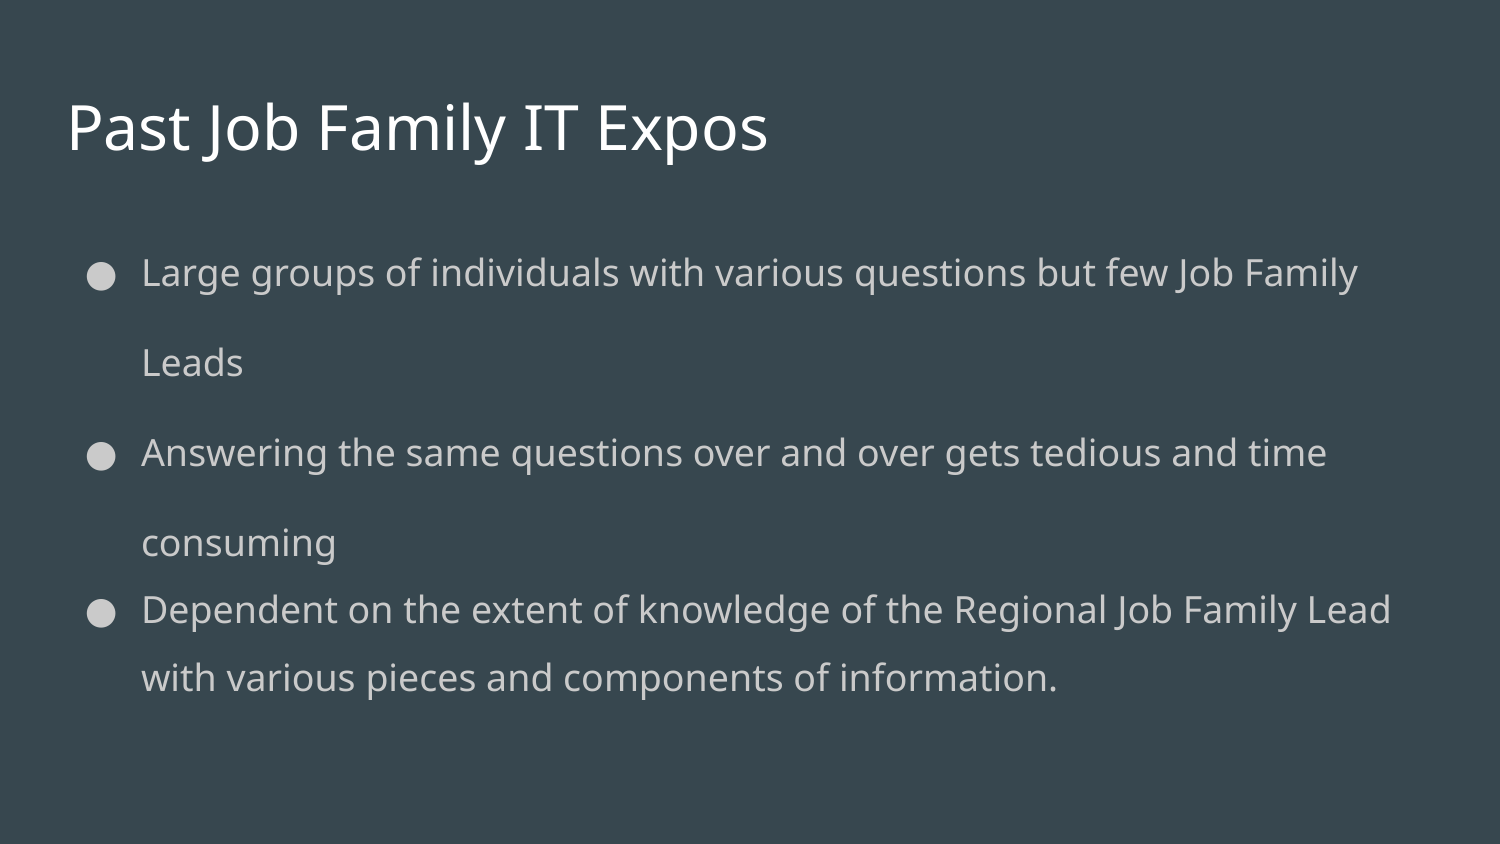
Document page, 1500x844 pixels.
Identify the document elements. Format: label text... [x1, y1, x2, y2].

list Large groups of individuals with various questions but few Job Family Leads Answering the same questions over and over gets tedious and time consuming Dependent on the extent of knowledge of the Regional Job Family Lead with various pieces and components of information. [51, 189, 1449, 750]
title Past Job Family IT Expos [51, 72, 1449, 167]
